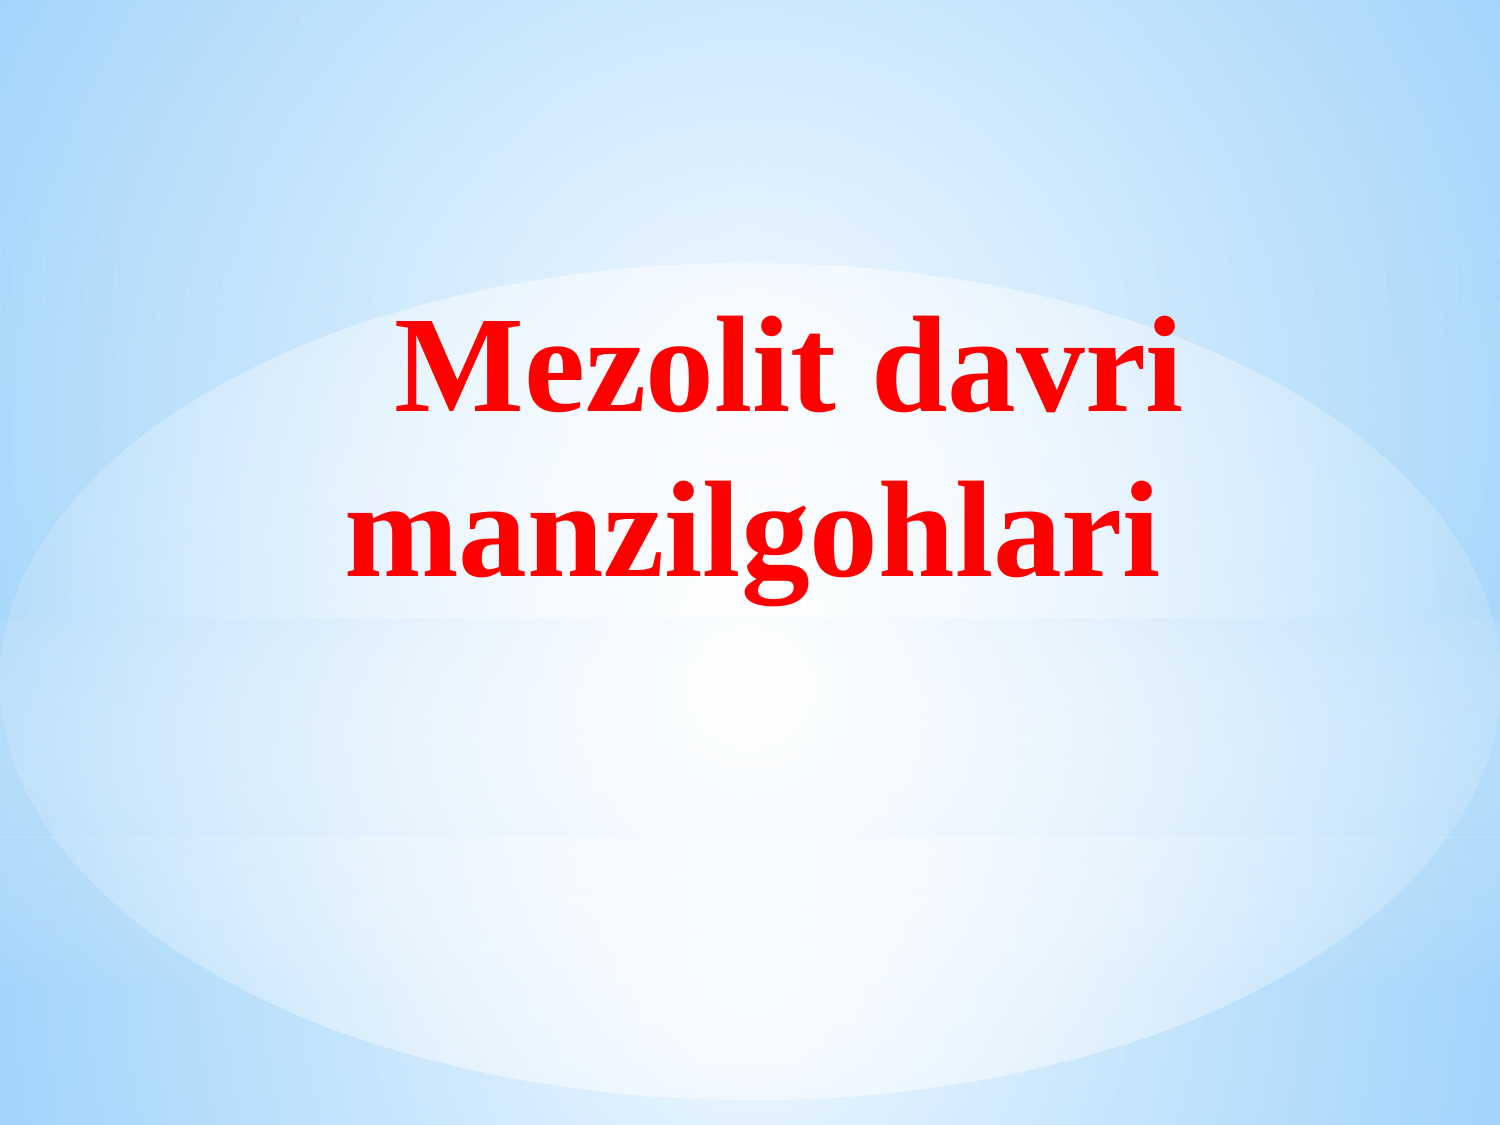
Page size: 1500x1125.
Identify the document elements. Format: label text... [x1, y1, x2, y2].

text_box Mezolit davri manzilgohlari [0, 267, 1500, 612]
